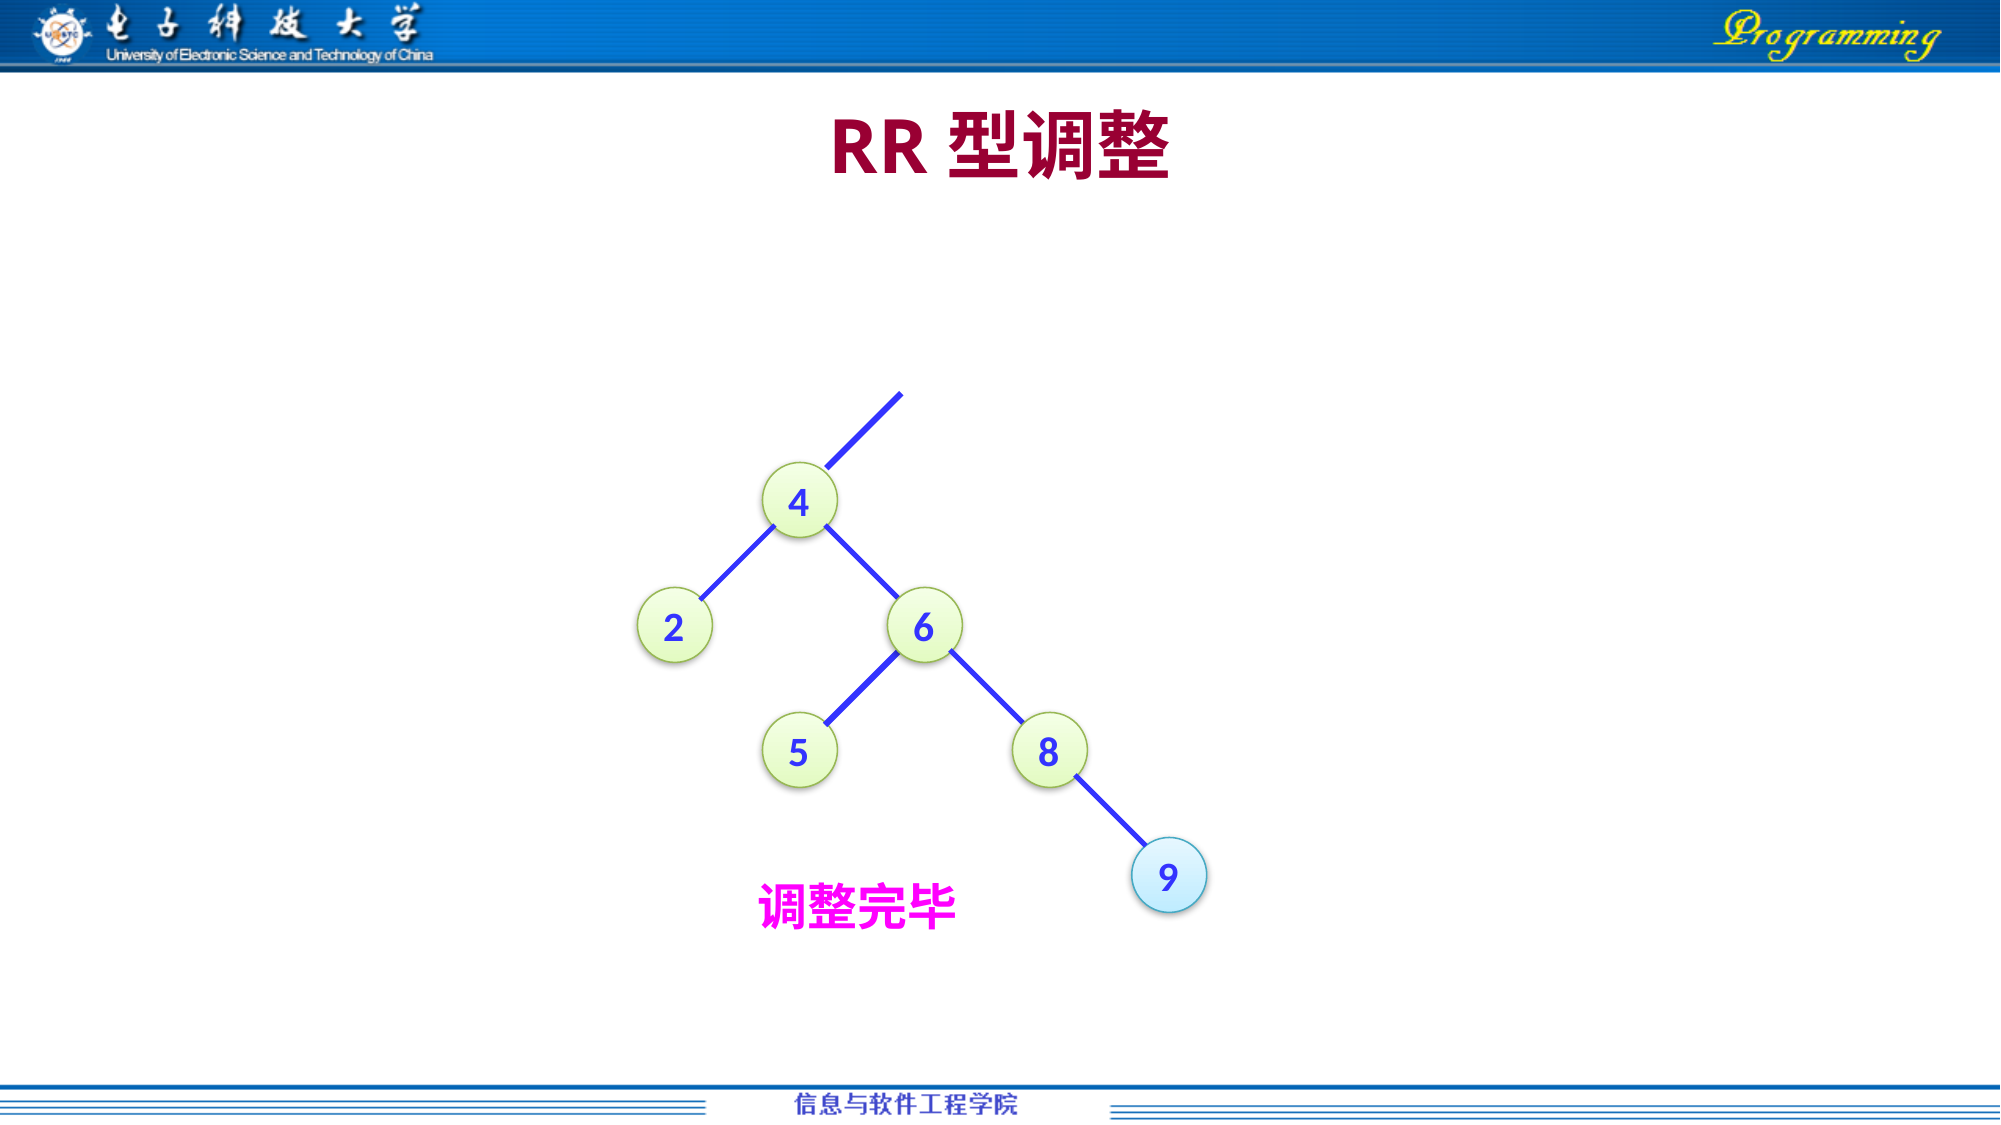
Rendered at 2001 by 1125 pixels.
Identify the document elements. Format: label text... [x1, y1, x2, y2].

text_box 5 [762, 712, 838, 788]
picture [0, 0, 2000, 1125]
title RR型调整 [150, 87, 1850, 200]
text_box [887, 587, 1207, 913]
text_box 调整完毕 [742, 868, 1027, 943]
text_box 4 [762, 462, 838, 538]
text_box 2 [637, 587, 713, 663]
